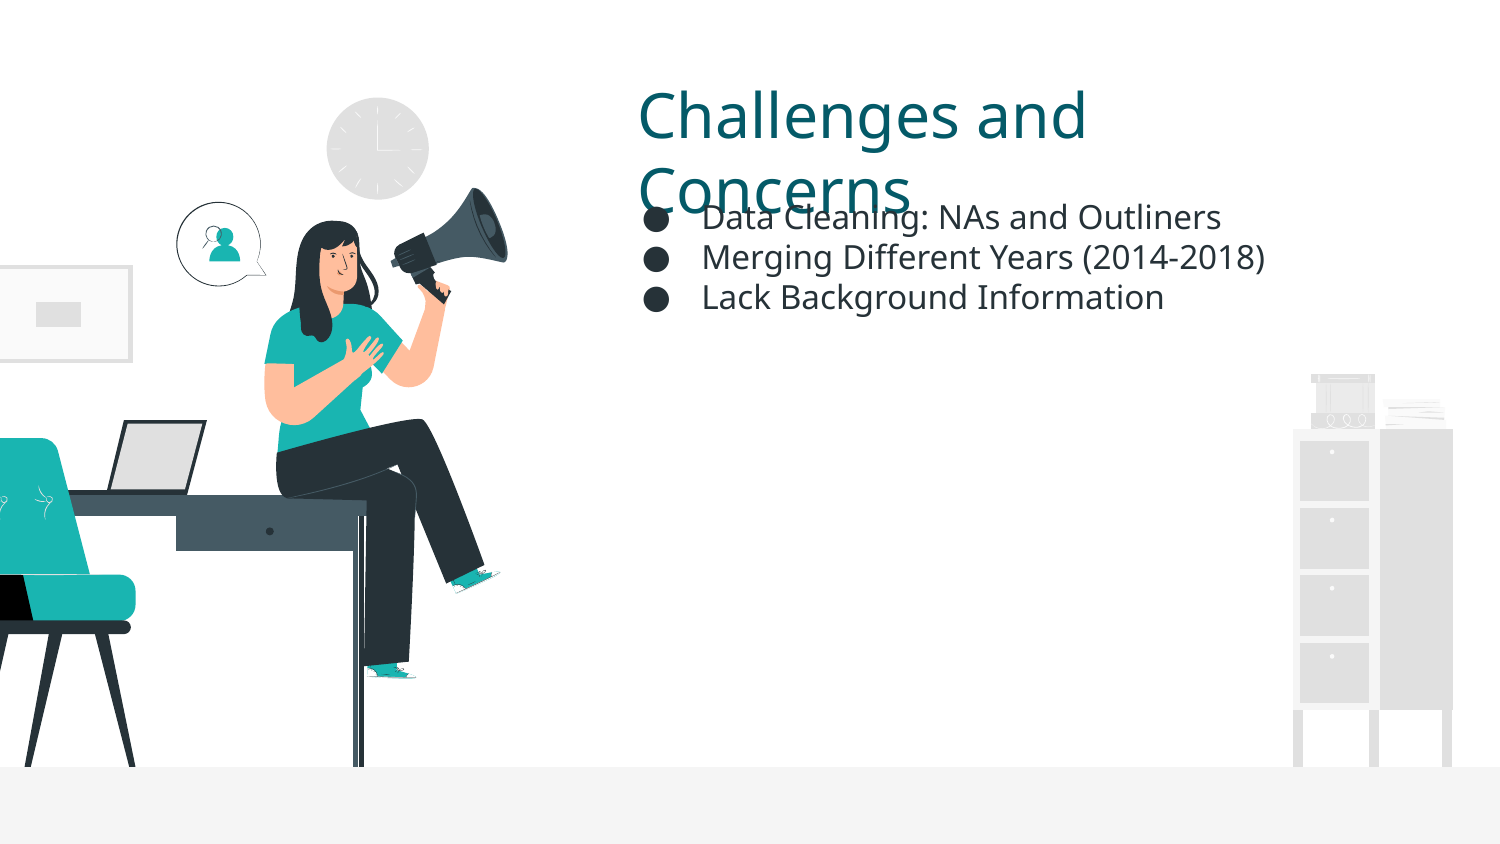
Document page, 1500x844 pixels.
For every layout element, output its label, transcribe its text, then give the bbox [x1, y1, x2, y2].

title Challenges and Concerns [622, 61, 1326, 181]
subtitle Data Cleaning: NAs and Outliners Merging Different Years (2014-2018) Lack Background Information [611, 181, 1342, 463]
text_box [0, 187, 514, 768]
